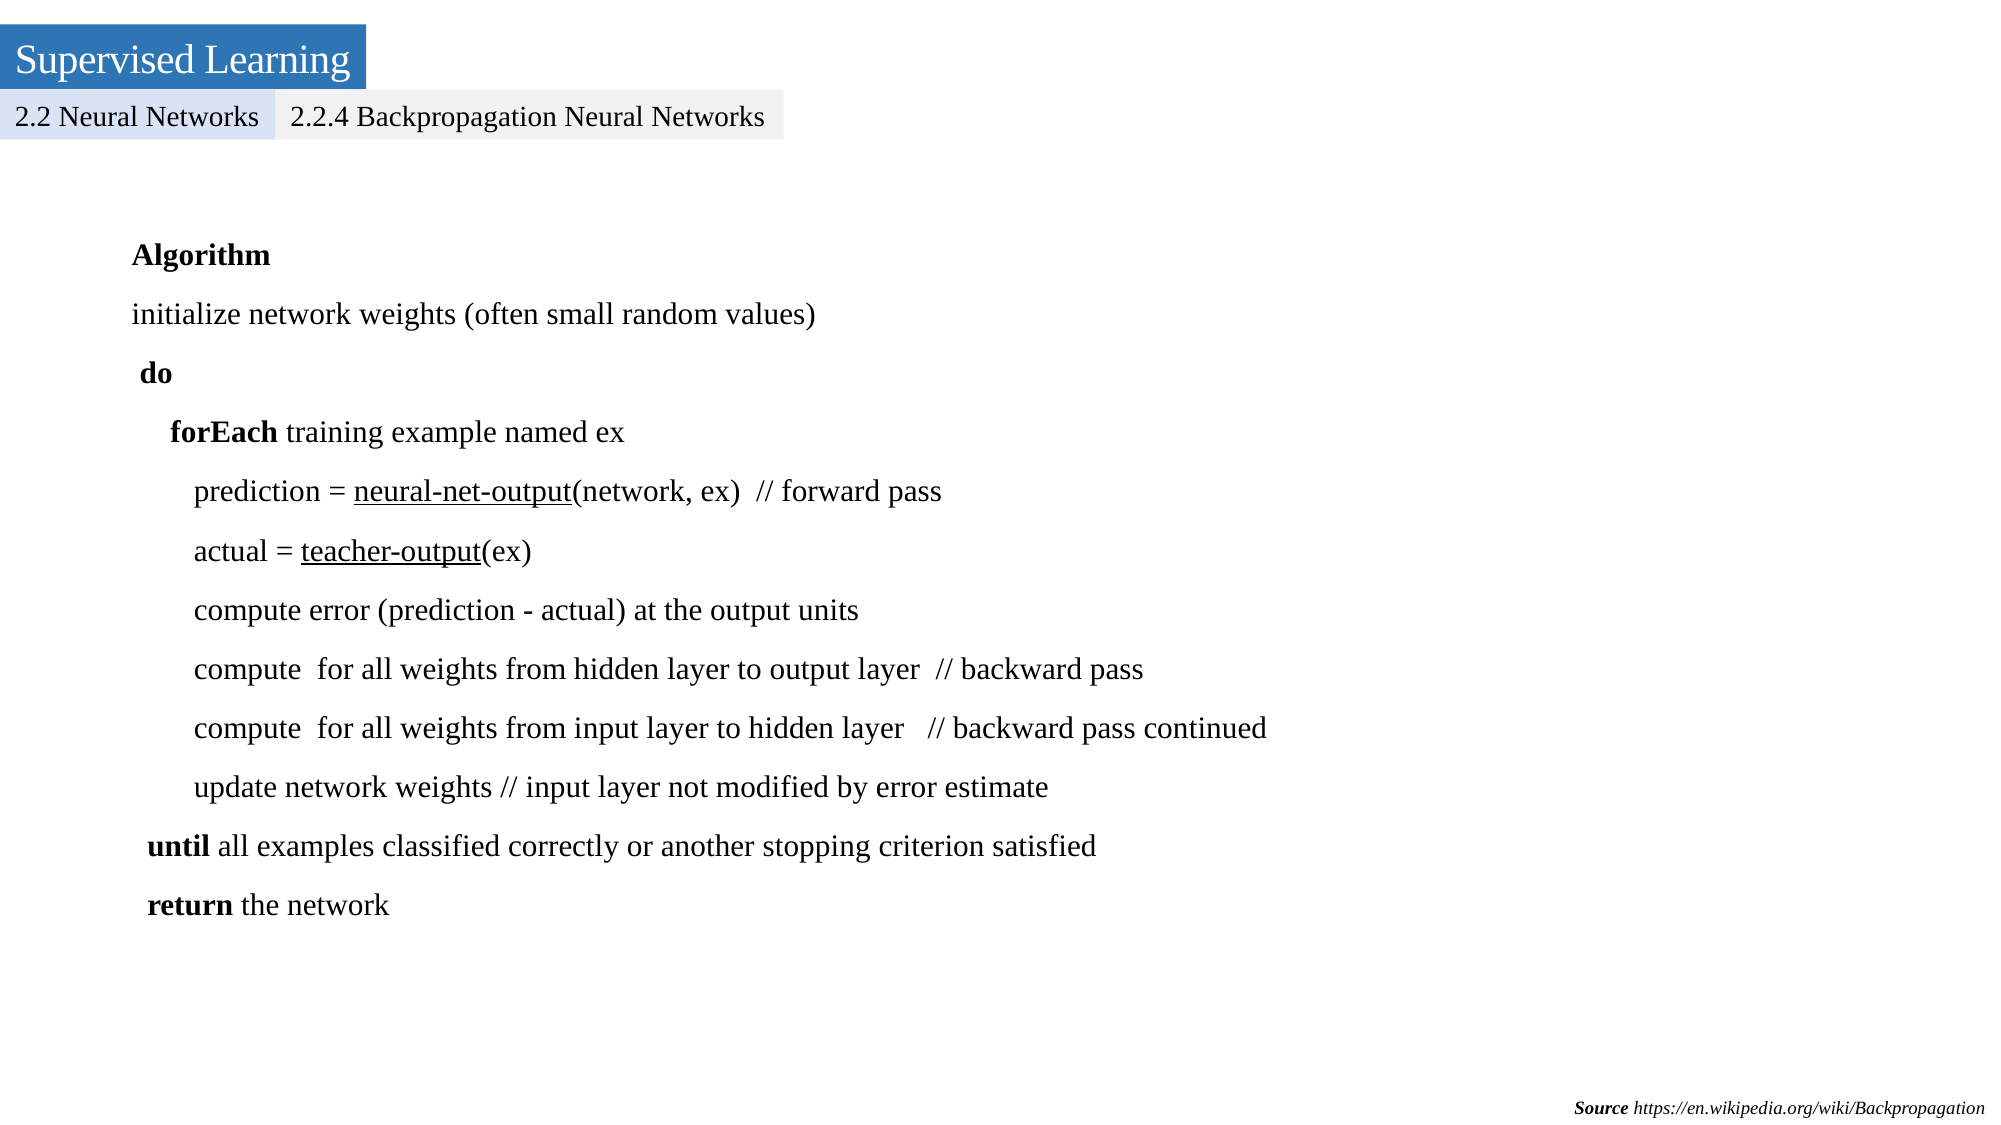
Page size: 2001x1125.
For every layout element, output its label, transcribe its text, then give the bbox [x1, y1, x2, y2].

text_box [0, 24, 784, 141]
text_box Source https://en.wikipedia.org/wiki/Backpropagation [1558, 1088, 2000, 1125]
